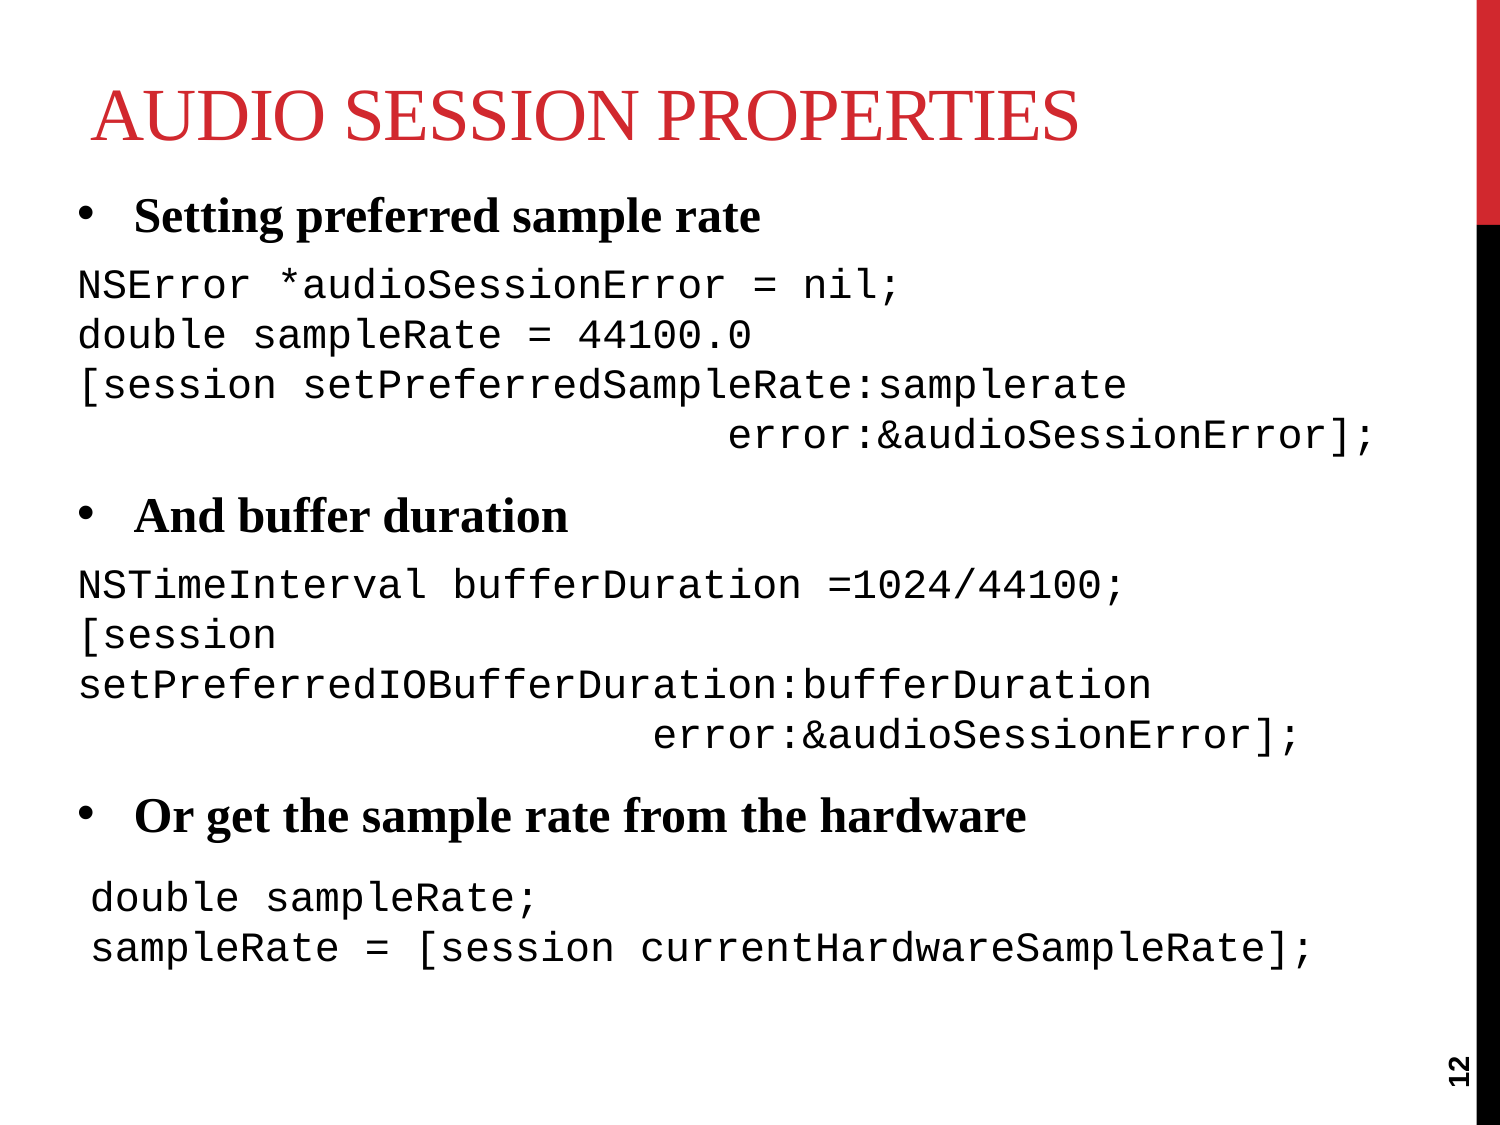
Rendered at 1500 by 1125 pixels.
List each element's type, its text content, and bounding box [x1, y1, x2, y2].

text_box NSError *audioSessionError = nil; double sampleRate = 44100.0 [session setPreferredSampleRate:samplerate error:&audioSessionError]; [62, 249, 1400, 465]
title Audio Session Properties [75, 24, 1388, 163]
text_box NSTimeInterval bufferDuration =1024/44100; [session setPreferredIOBufferDuration:bufferDuration error:&audioSessionError]; [62, 549, 1388, 765]
text_box Setting preferred sample rate And buffer duration Or get the sample rate from the hardware [62, 174, 1425, 850]
text_box double sampleRate; sampleRate = [session currentHardwareSampleRate]; [75, 862, 1388, 978]
slide_number 12 [1427, 887, 1488, 1104]
